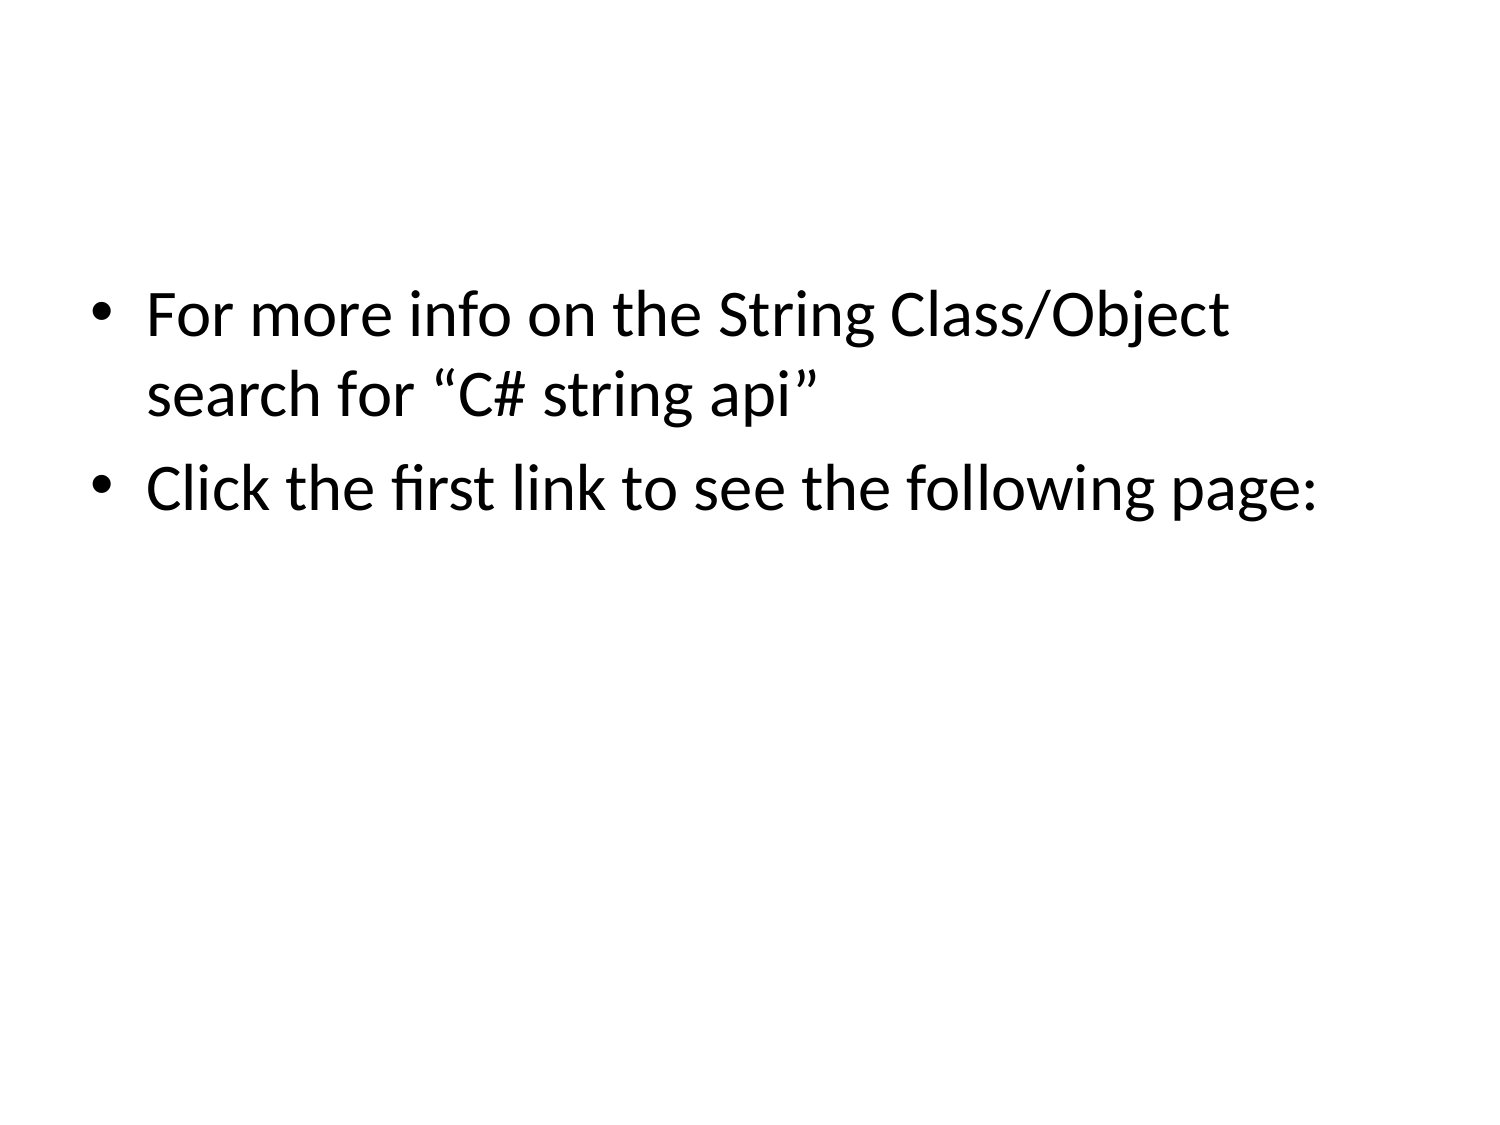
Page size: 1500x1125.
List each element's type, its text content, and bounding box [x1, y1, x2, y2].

list For more info on the String Class/Object search for “C# string api” Click the first link to see the following page: [75, 262, 1425, 1005]
